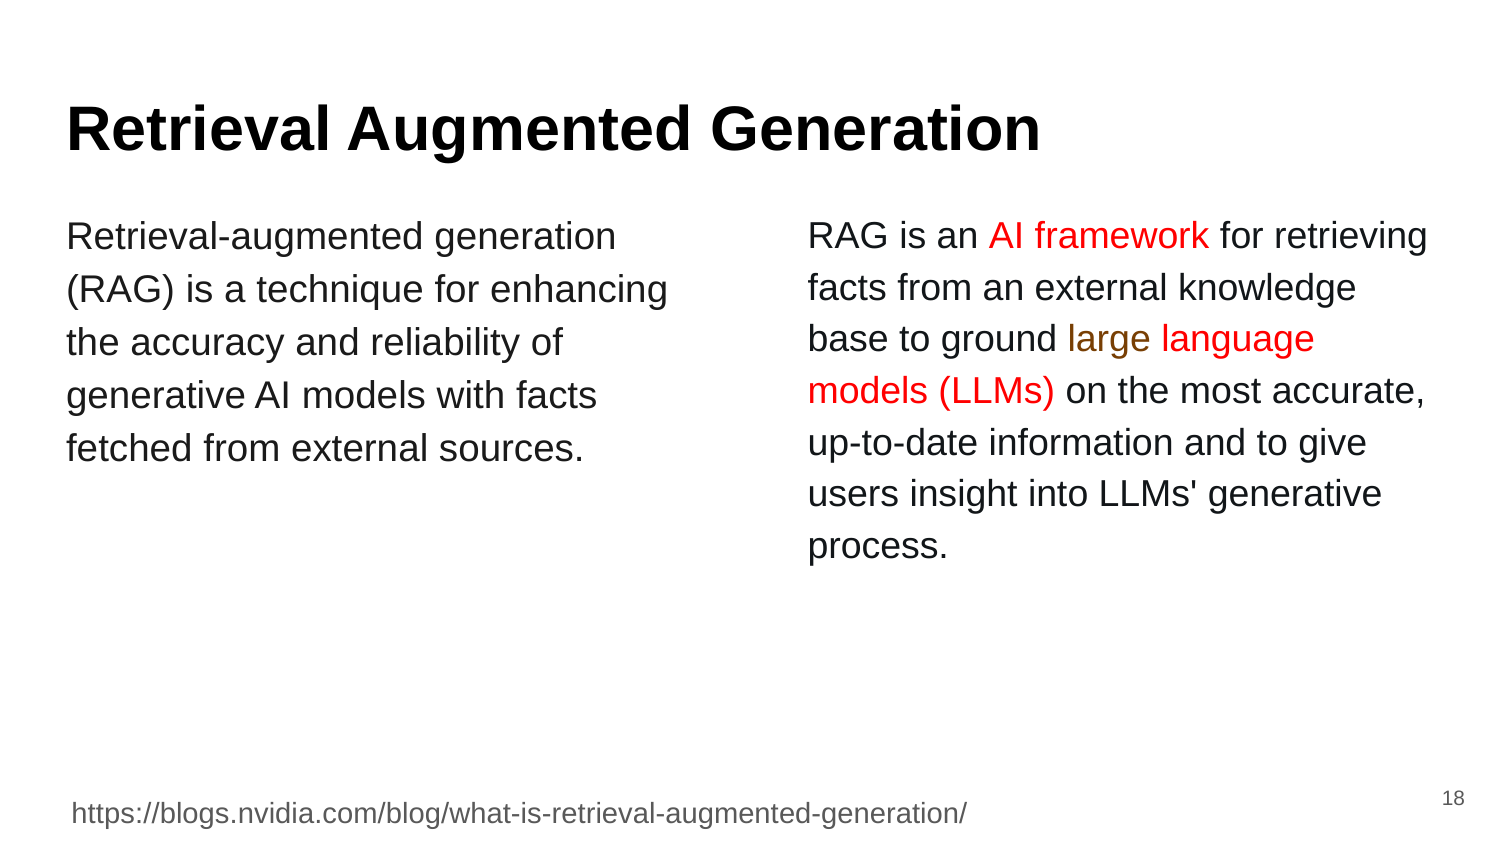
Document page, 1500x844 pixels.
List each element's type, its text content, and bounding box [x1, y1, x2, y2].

list Retrieval-augmented generation (RAG) is a technique for enhancing the accuracy and reliability of generative AI models with facts fetched from external sources. [51, 189, 708, 750]
slide_number ‹#› [1389, 764, 1480, 830]
title Retrieval Augmented Generation [51, 72, 1449, 167]
text_box https://blogs.nvidia.com/blog/what-is-retrieval-augmented-generation/ [56, 779, 1390, 844]
list RAG is an AI framework for retrieving facts from an external knowledge base to ground large language models (LLMs) on the most accurate, up-to-date information and to give users insight into LLMs' generative process. [792, 189, 1449, 750]
